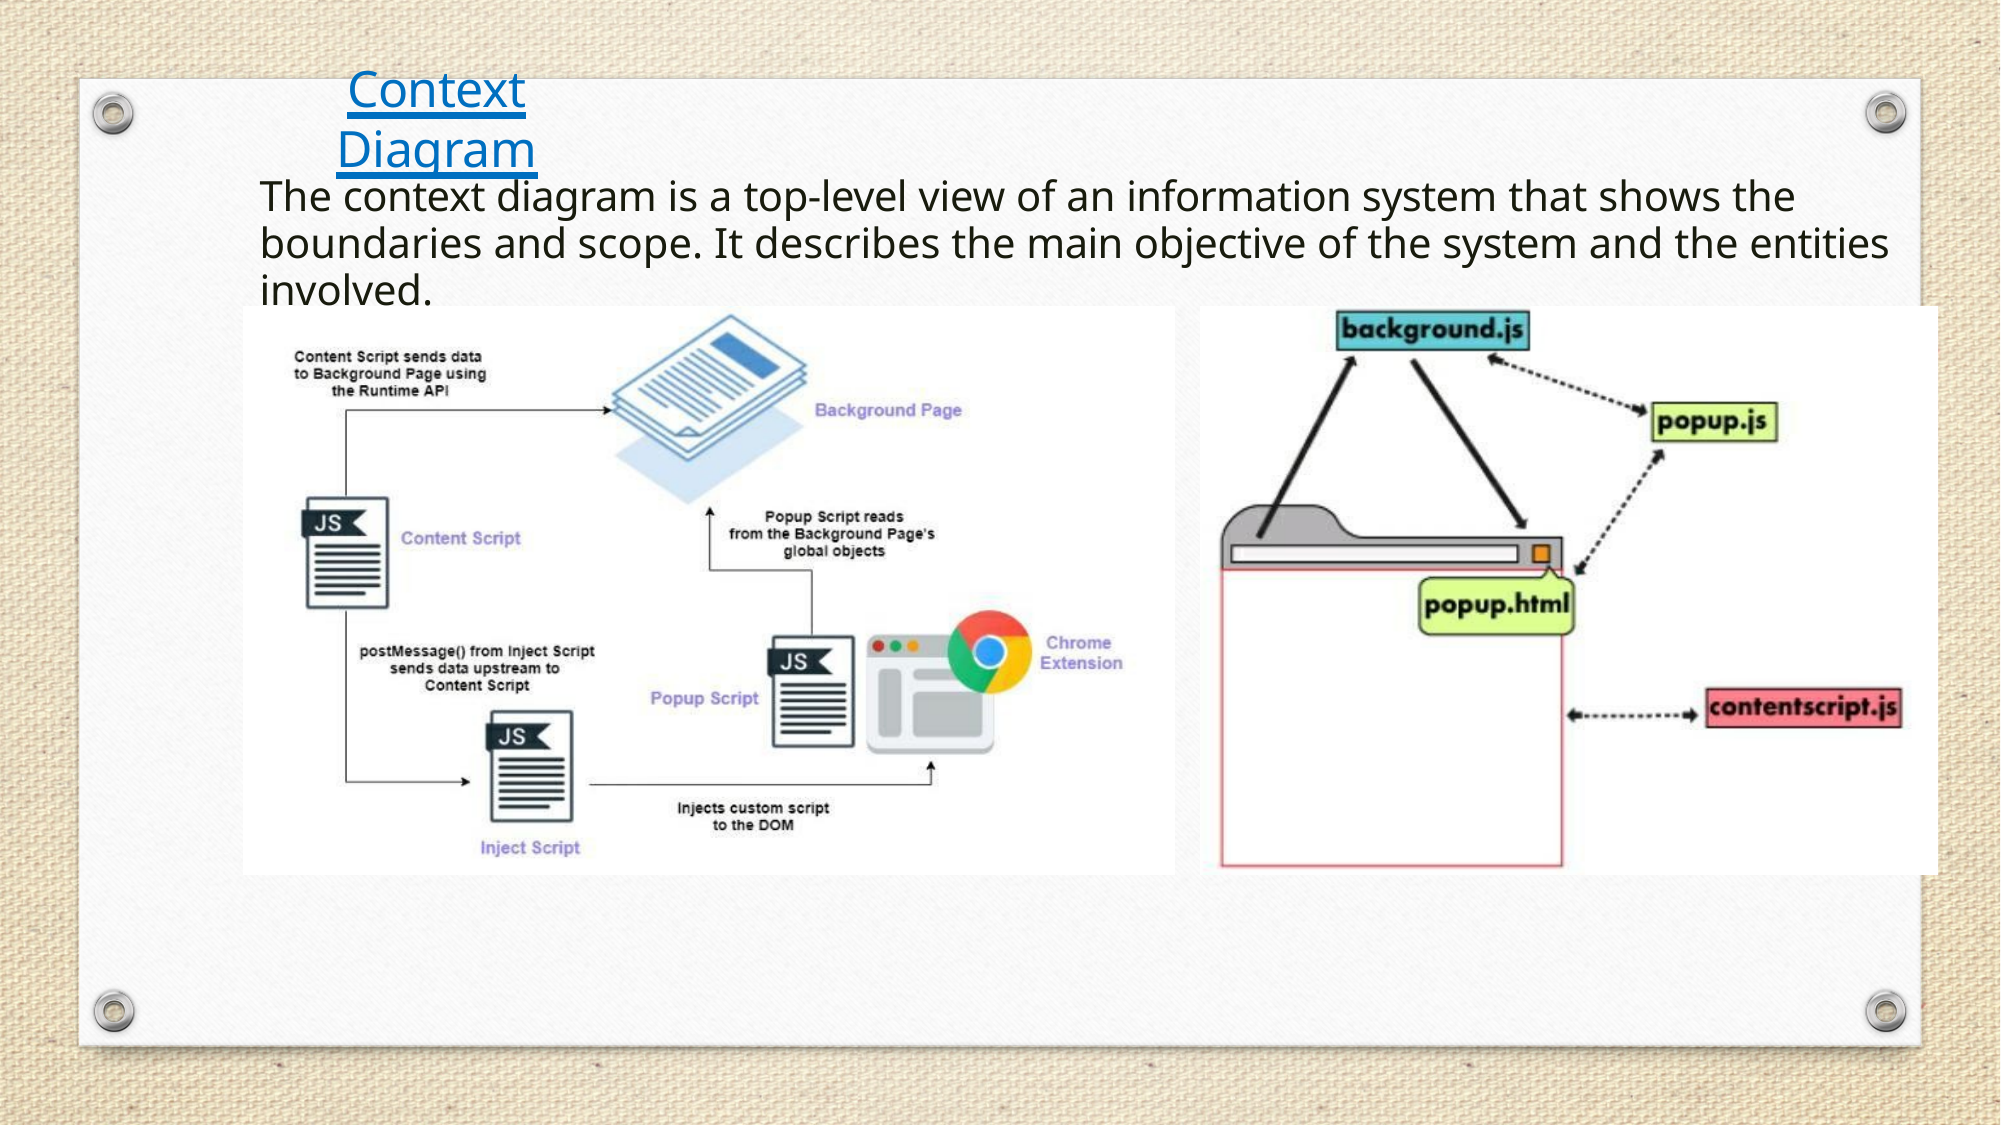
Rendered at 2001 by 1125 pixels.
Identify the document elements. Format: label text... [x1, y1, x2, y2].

title Context Diagram [257, 21, 615, 166]
picture [0, 0, 2001, 1125]
text_box The context diagram is a top-level view of an information system that shows the boundaries and scope. It describes the main objective of the system and the entities involved. [257, 166, 1936, 314]
